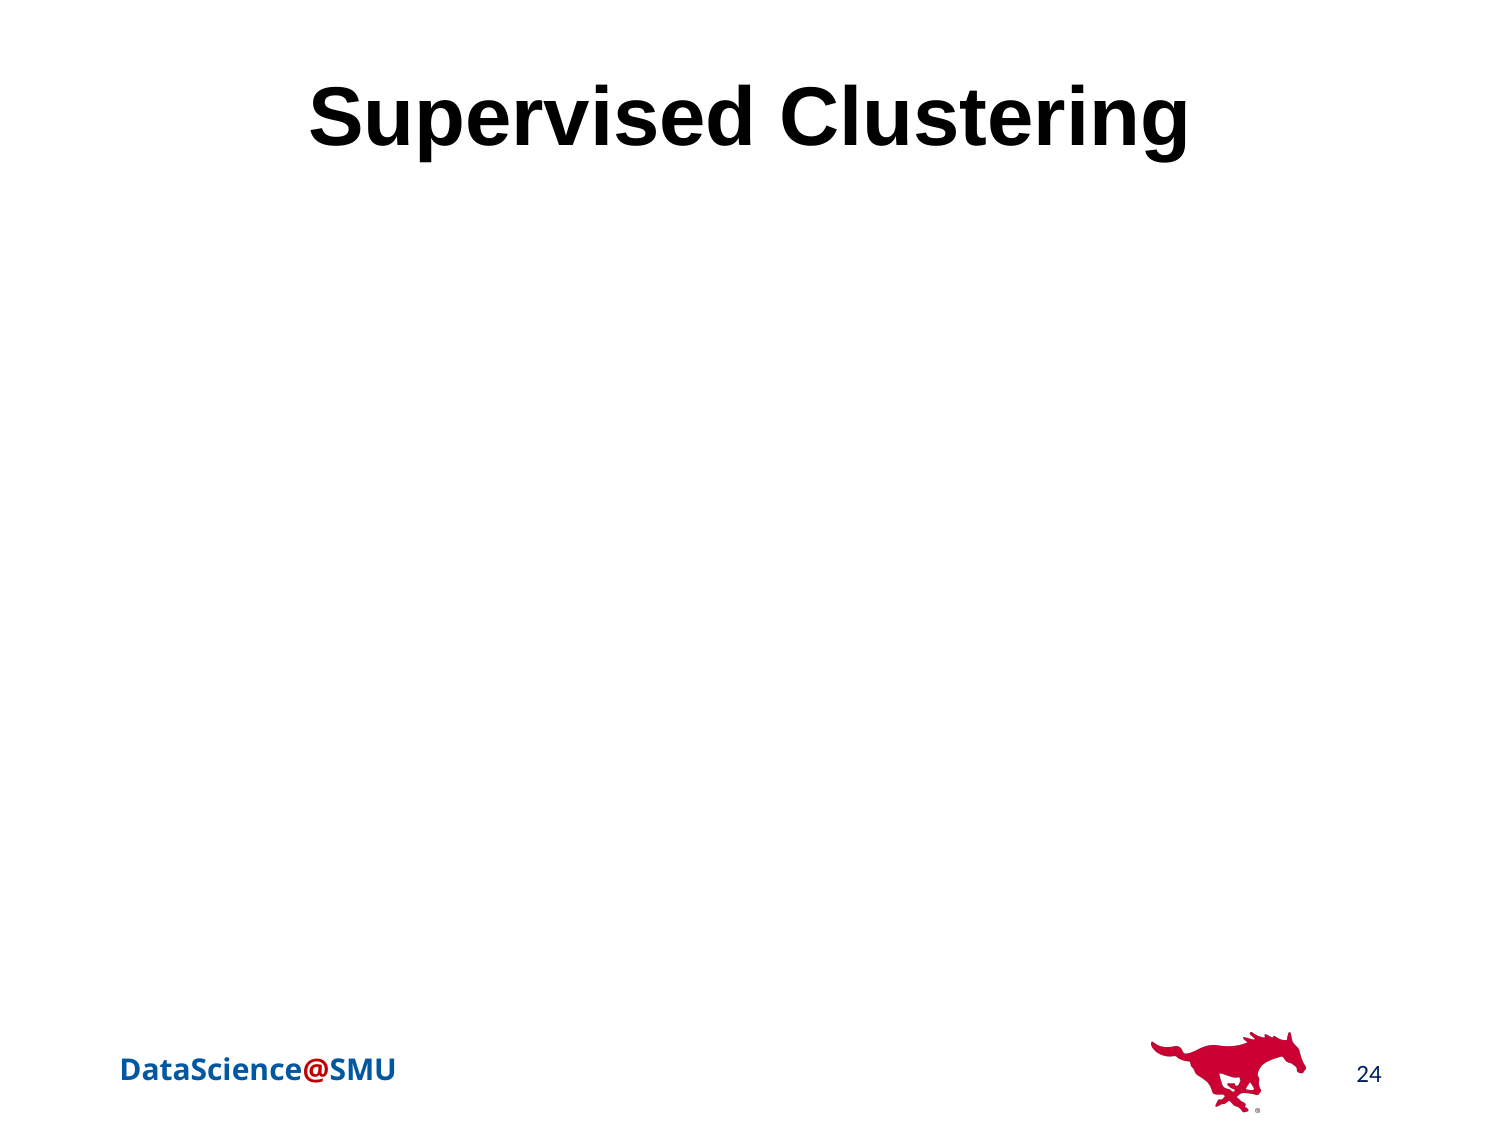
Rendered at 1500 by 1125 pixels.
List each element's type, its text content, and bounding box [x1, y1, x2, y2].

picture [1151, 1103, 1306, 1113]
slide_number 24 [1059, 1042, 1397, 1103]
title Supervised Clustering [103, 59, 1397, 278]
picture [1151, 1032, 1306, 1042]
